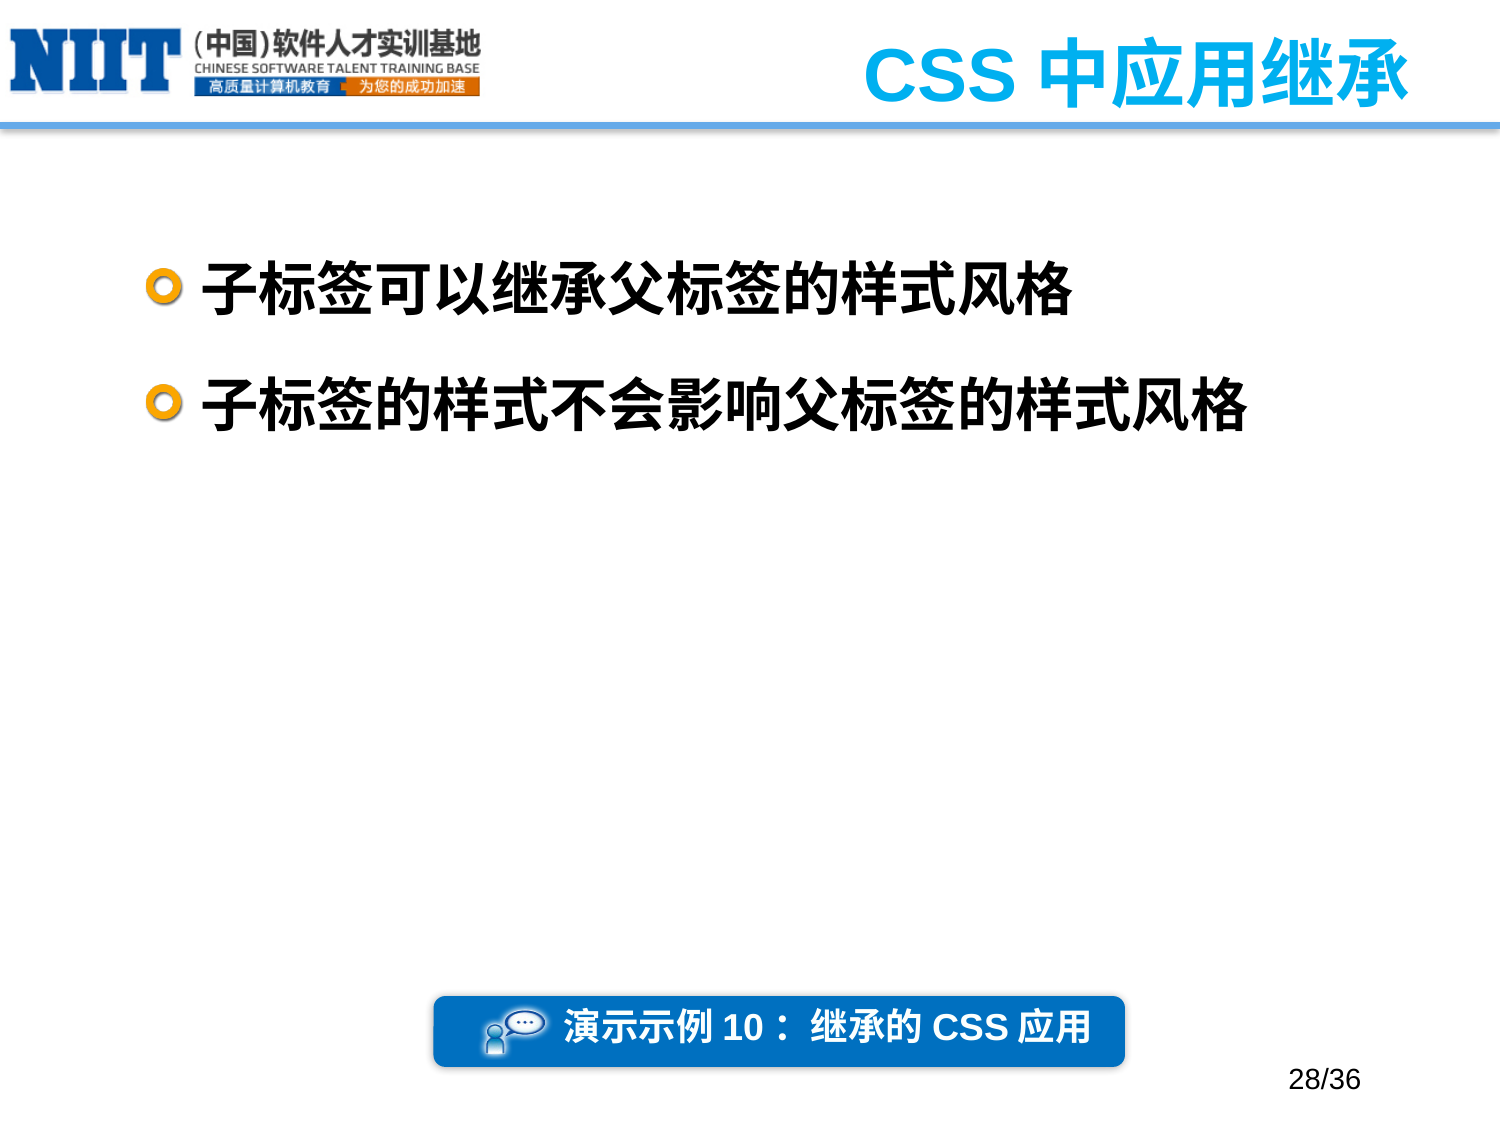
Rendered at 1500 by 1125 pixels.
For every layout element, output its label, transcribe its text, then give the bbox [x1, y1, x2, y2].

picture [5, 23, 488, 102]
slide_number /36 [1149, 1053, 1500, 1114]
picture [143, 382, 185, 424]
picture [143, 266, 185, 308]
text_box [433, 995, 1126, 1068]
list 子标签可以继承父标签的样式风格 子标签的样式不会影响父标签的样式风格 [128, 209, 1383, 539]
title CSS中应用继承 [488, 19, 1425, 138]
